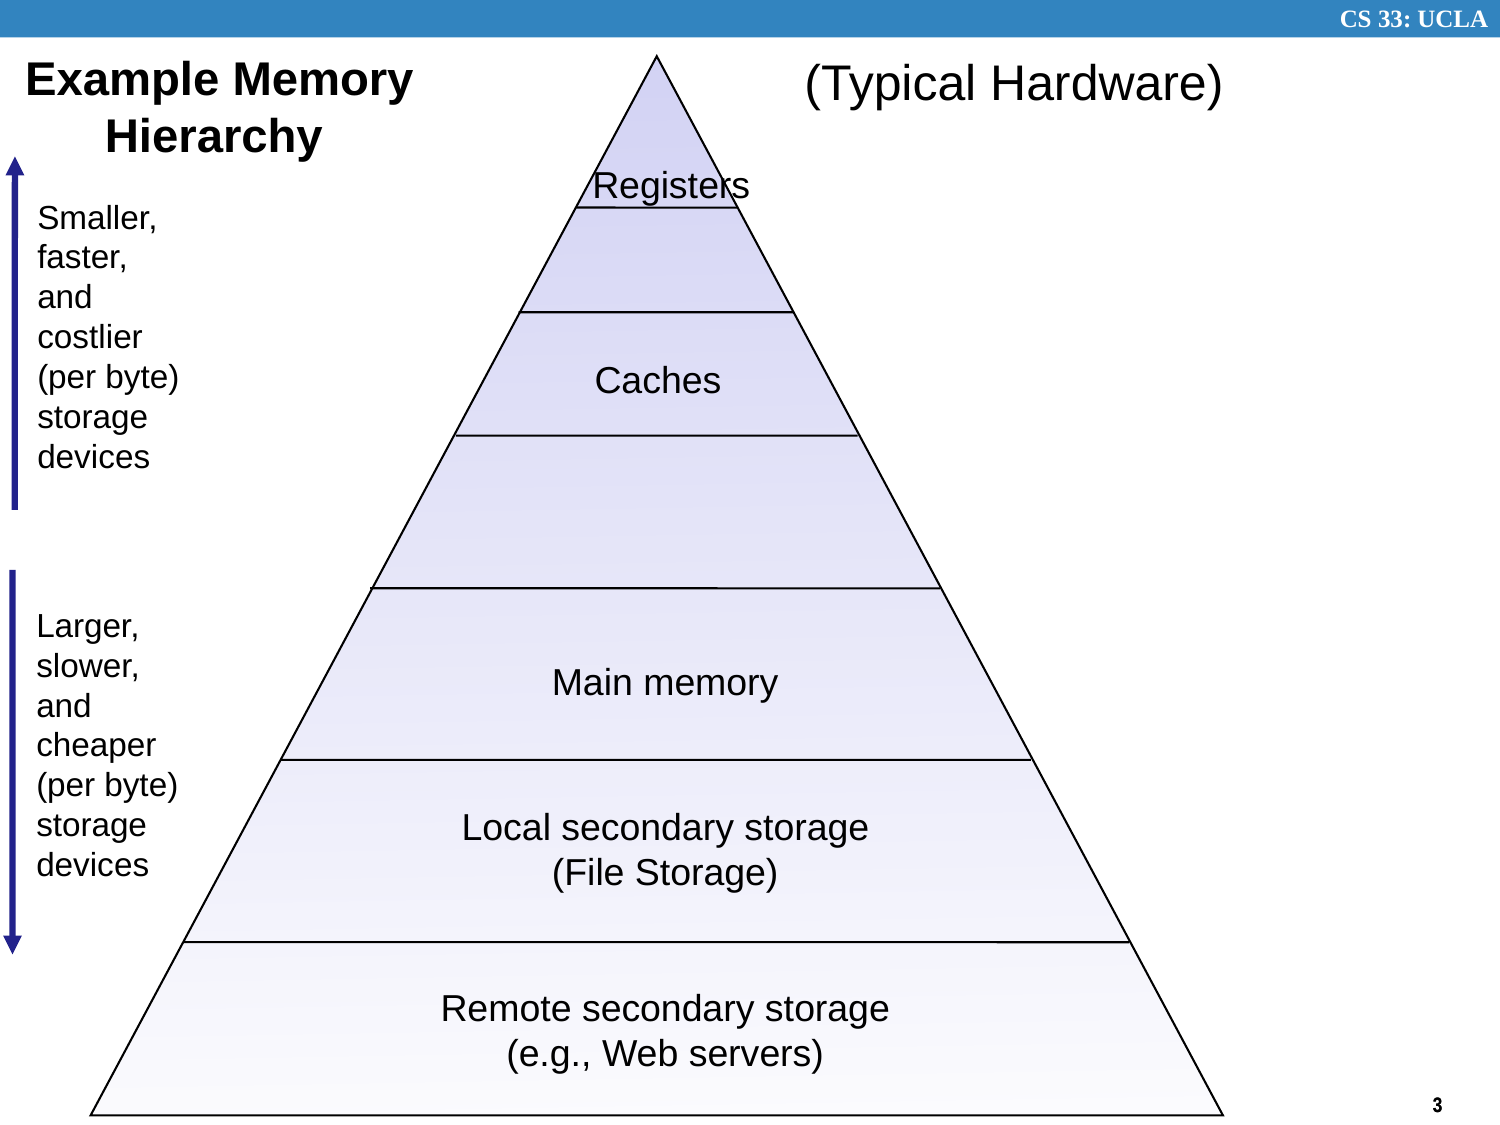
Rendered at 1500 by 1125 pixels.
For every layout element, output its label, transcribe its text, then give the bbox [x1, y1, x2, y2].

title Example Memory Hierarchy [9, 40, 1441, 170]
text_box Smaller, faster, and costlier (per byte) storage devices [22, 188, 195, 483]
text_box Main memory [537, 650, 794, 710]
text_box [8, 156, 22, 510]
text_box (Typical Hardware) [789, 43, 1239, 119]
text_box Caches [579, 348, 737, 409]
text_box Larger, slower, and cheaper (per byte) storage devices [21, 596, 194, 891]
text_box [6, 569, 19, 955]
text_box Registers [577, 153, 766, 213]
text_box Remote secondary storage (e.g., Web servers) [425, 976, 905, 1081]
text_box Local secondary storage (File Storage) [446, 795, 884, 901]
text_box [605, 56, 709, 153]
text_box [0, 1081, 887, 1125]
text_box [90, 205, 1223, 1116]
